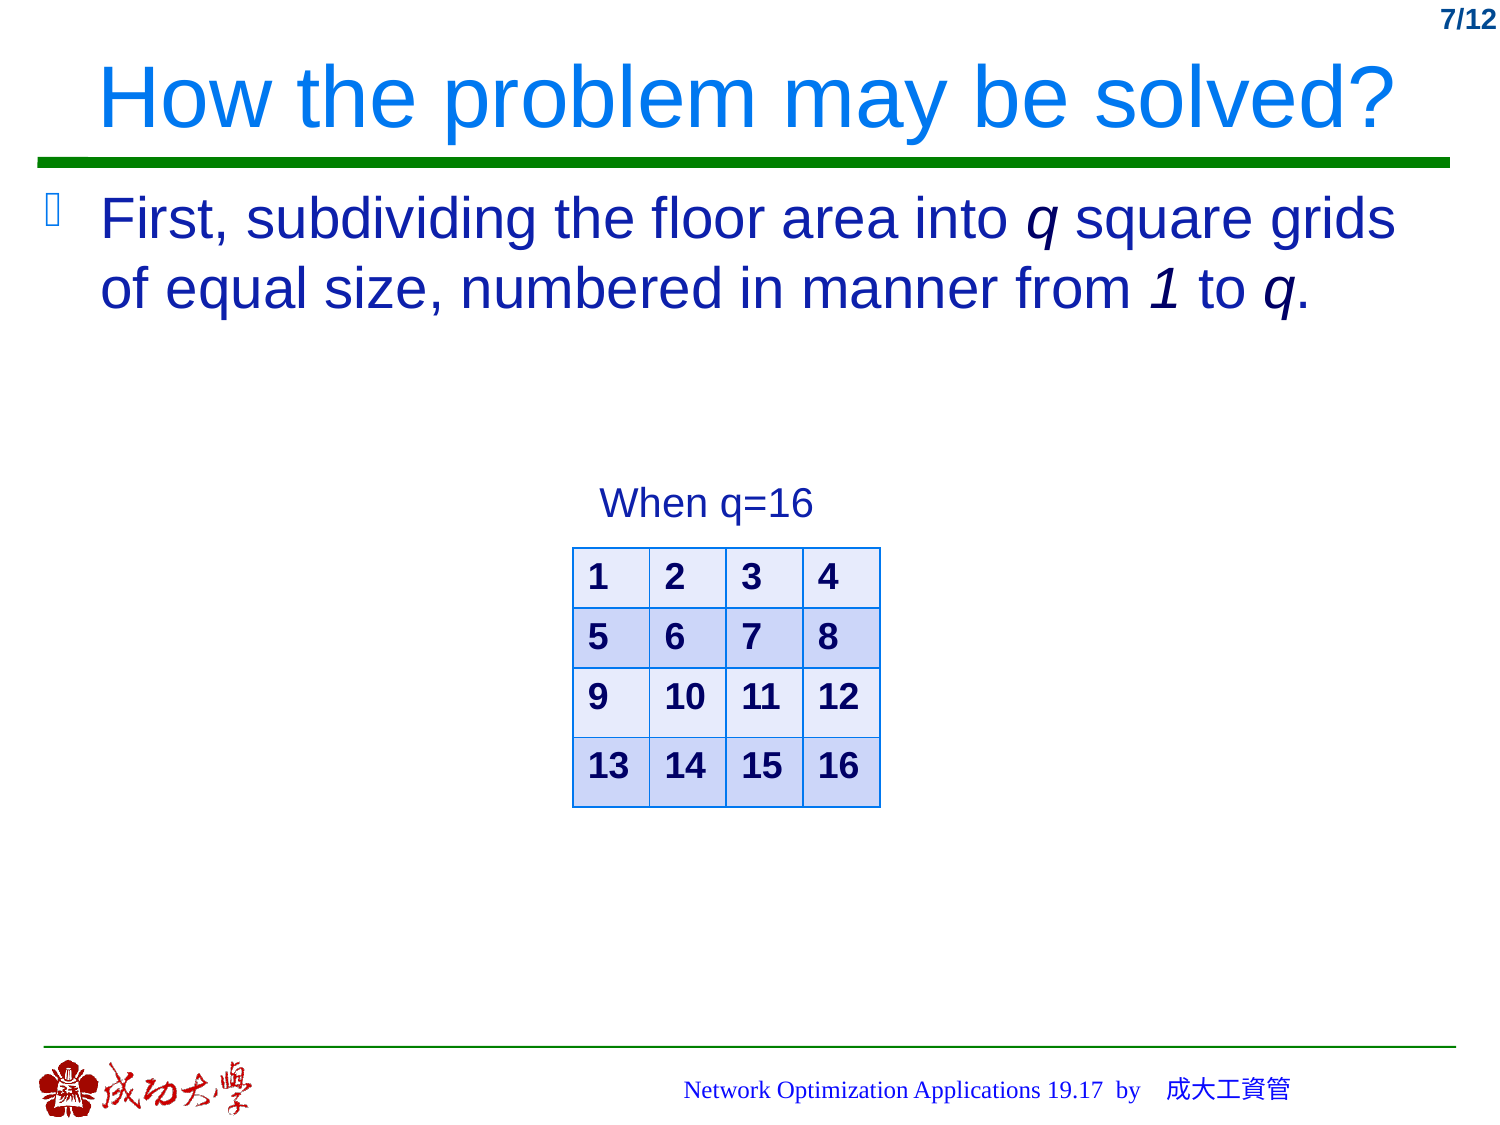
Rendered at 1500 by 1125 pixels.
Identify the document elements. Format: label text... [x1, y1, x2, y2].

table_header 3 [727, 549, 802, 607]
list First, subdividing the floor area into q square grids of equal size, numbered in manner from 1 to q. [29, 172, 1470, 1035]
table_cell 10 [650, 669, 725, 737]
table_cell 5 [574, 609, 649, 667]
footer Network Optimization Applications 19.17 by 成大工資管 [513, 1058, 1472, 1119]
table_cell 16 [804, 738, 879, 806]
table_header 1 [574, 549, 649, 607]
table_header 2 [650, 549, 725, 607]
text_box When q=16 [584, 467, 916, 533]
table_cell 11 [727, 669, 802, 737]
table_cell 15 [727, 738, 802, 806]
table_cell 14 [650, 738, 725, 806]
table_cell 13 [574, 738, 649, 806]
table_header 4 [804, 549, 879, 607]
table_cell 6 [650, 609, 725, 667]
picture [35, 1058, 254, 1118]
table_cell 8 [804, 609, 879, 667]
table_cell 9 [574, 669, 649, 737]
table_cell 7 [727, 609, 802, 667]
table_cell 12 [804, 669, 879, 737]
title How the problem may be solved? [12, 12, 1483, 173]
